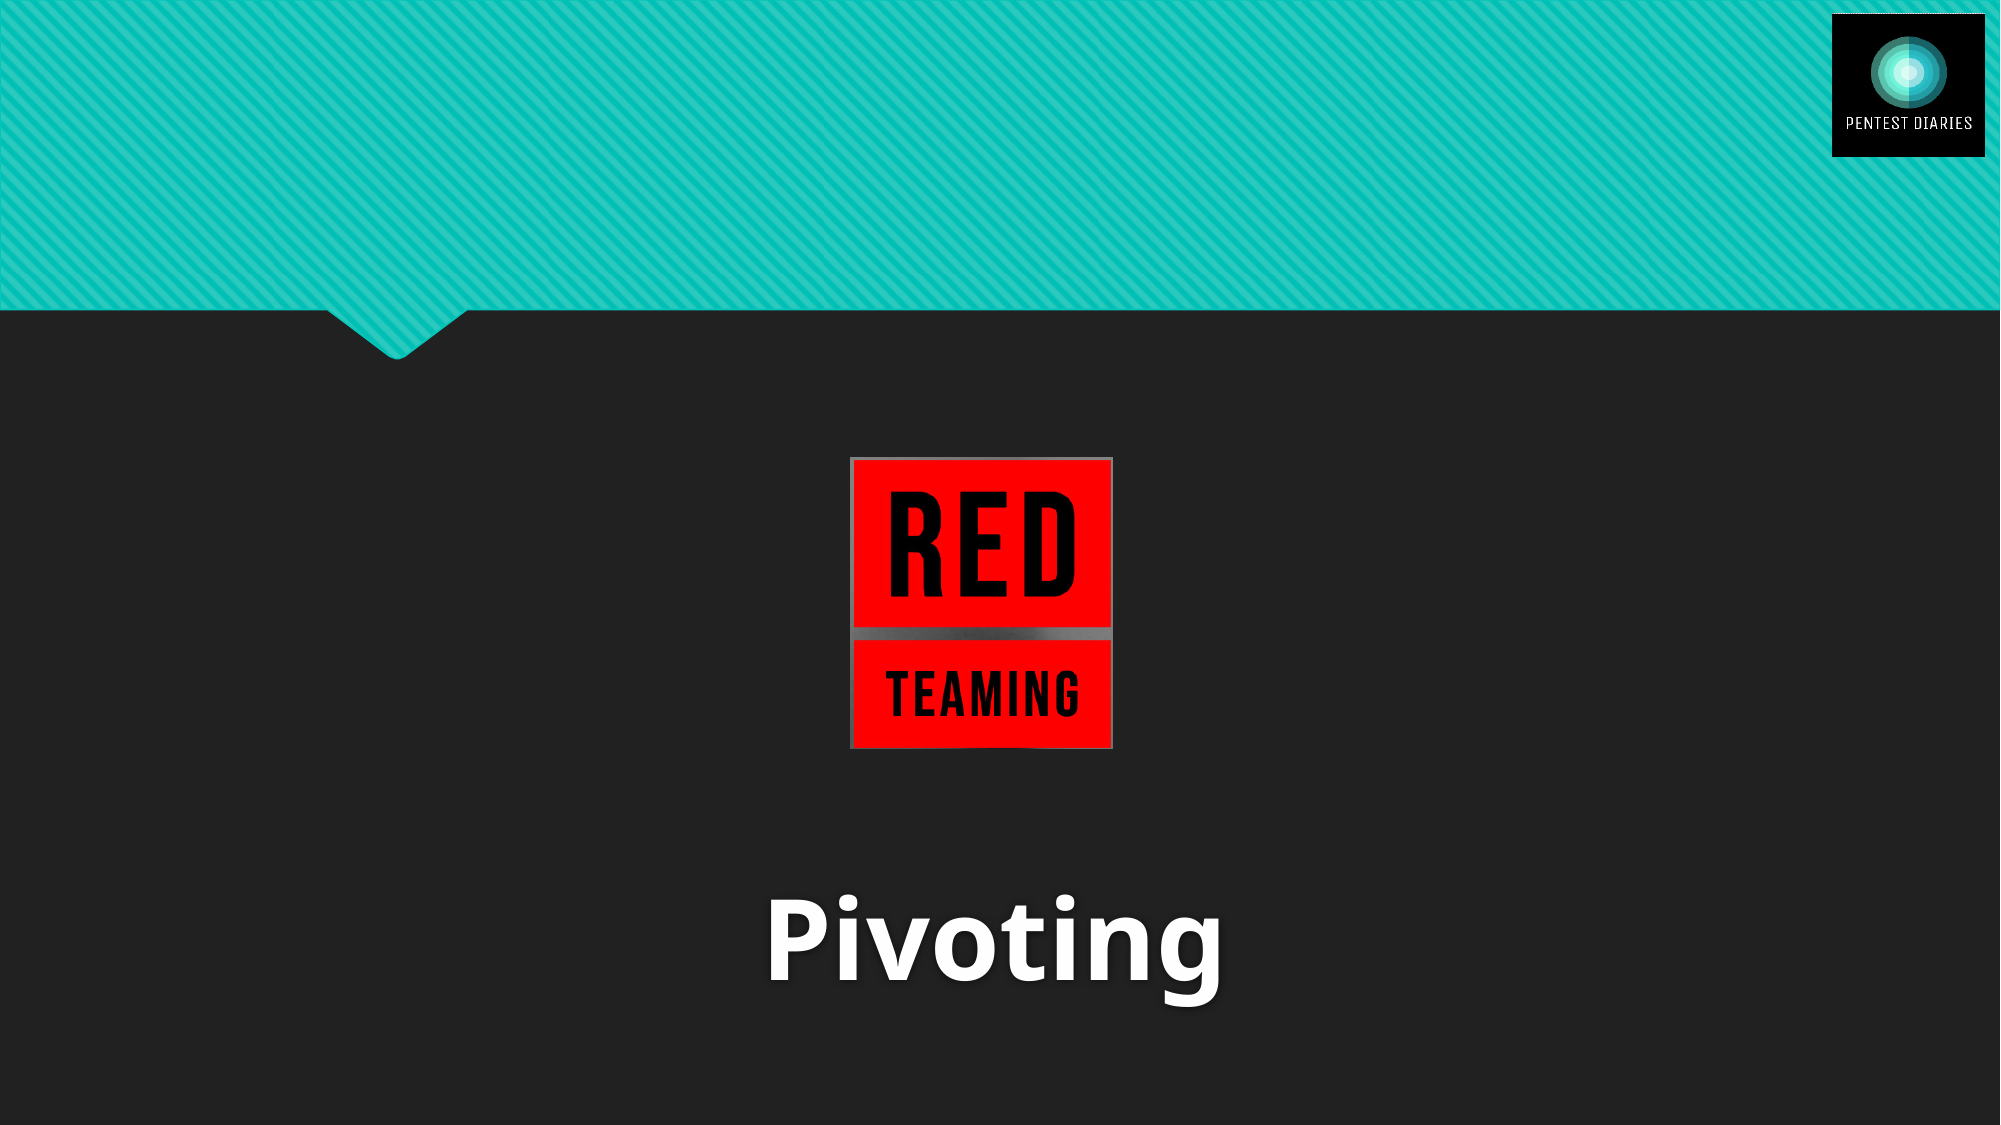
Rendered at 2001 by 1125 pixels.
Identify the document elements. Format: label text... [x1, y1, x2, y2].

picture [850, 457, 1113, 749]
title Pivoting [144, 748, 1845, 1011]
picture [1831, 12, 1985, 157]
